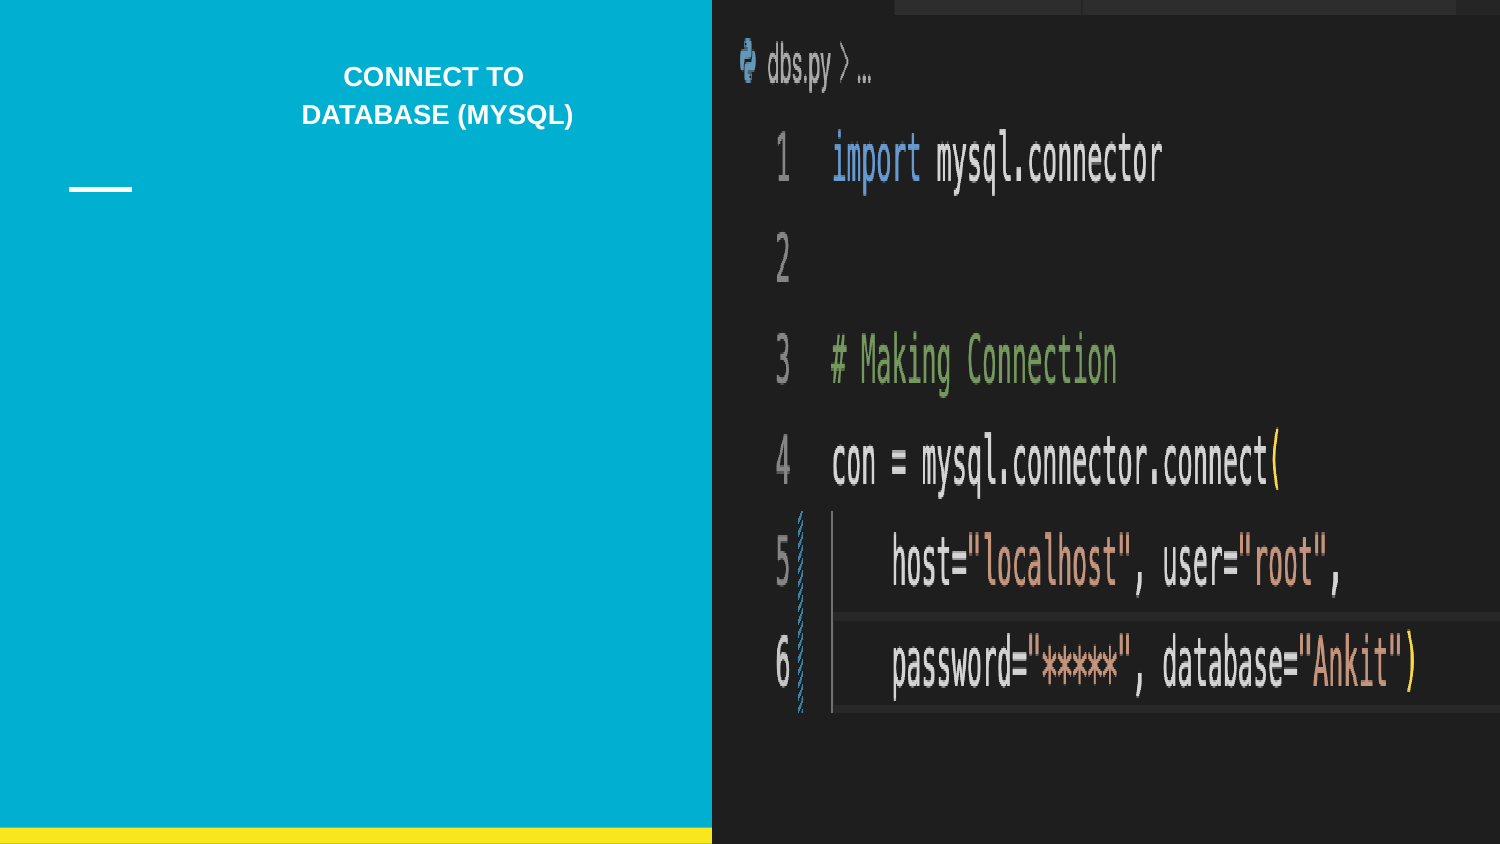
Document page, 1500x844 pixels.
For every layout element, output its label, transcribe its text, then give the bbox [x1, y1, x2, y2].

picture [712, 0, 1500, 844]
title CONNECT TO DATABASE (MYSQL) [0, 39, 707, 145]
